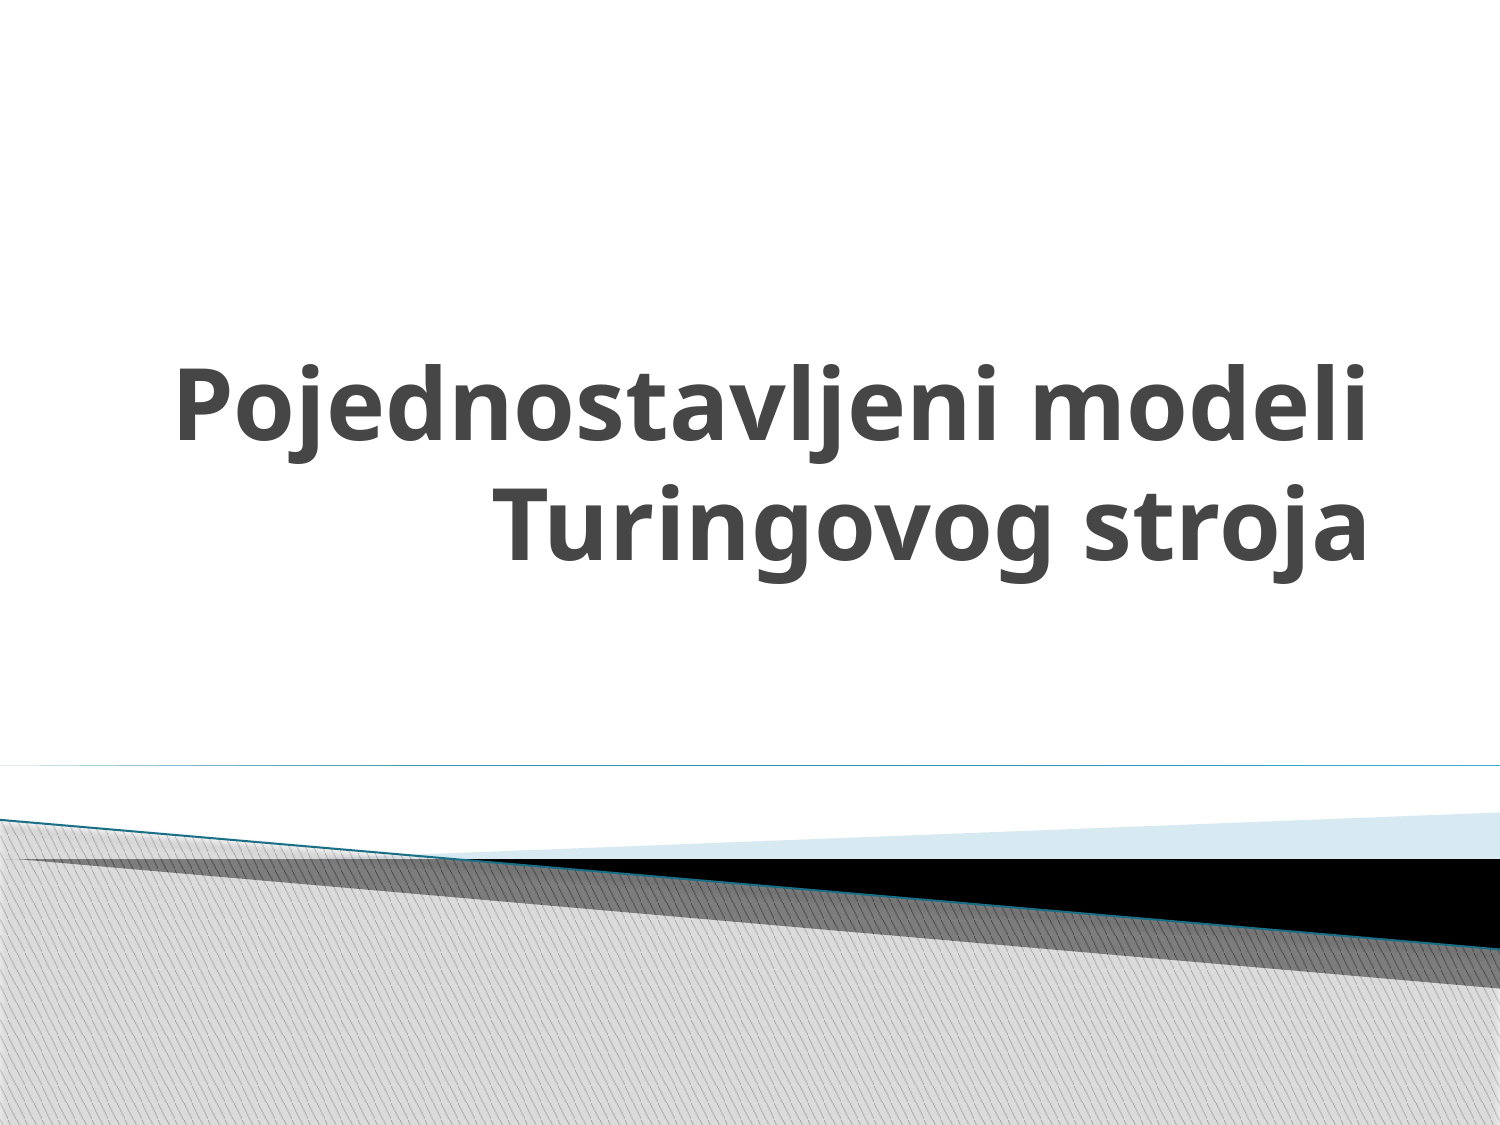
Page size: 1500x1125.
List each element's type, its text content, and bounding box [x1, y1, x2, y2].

picture [5, 859, 1500, 989]
title Pojednostavljeni modeli Turingovog stroja [112, 287, 1388, 588]
